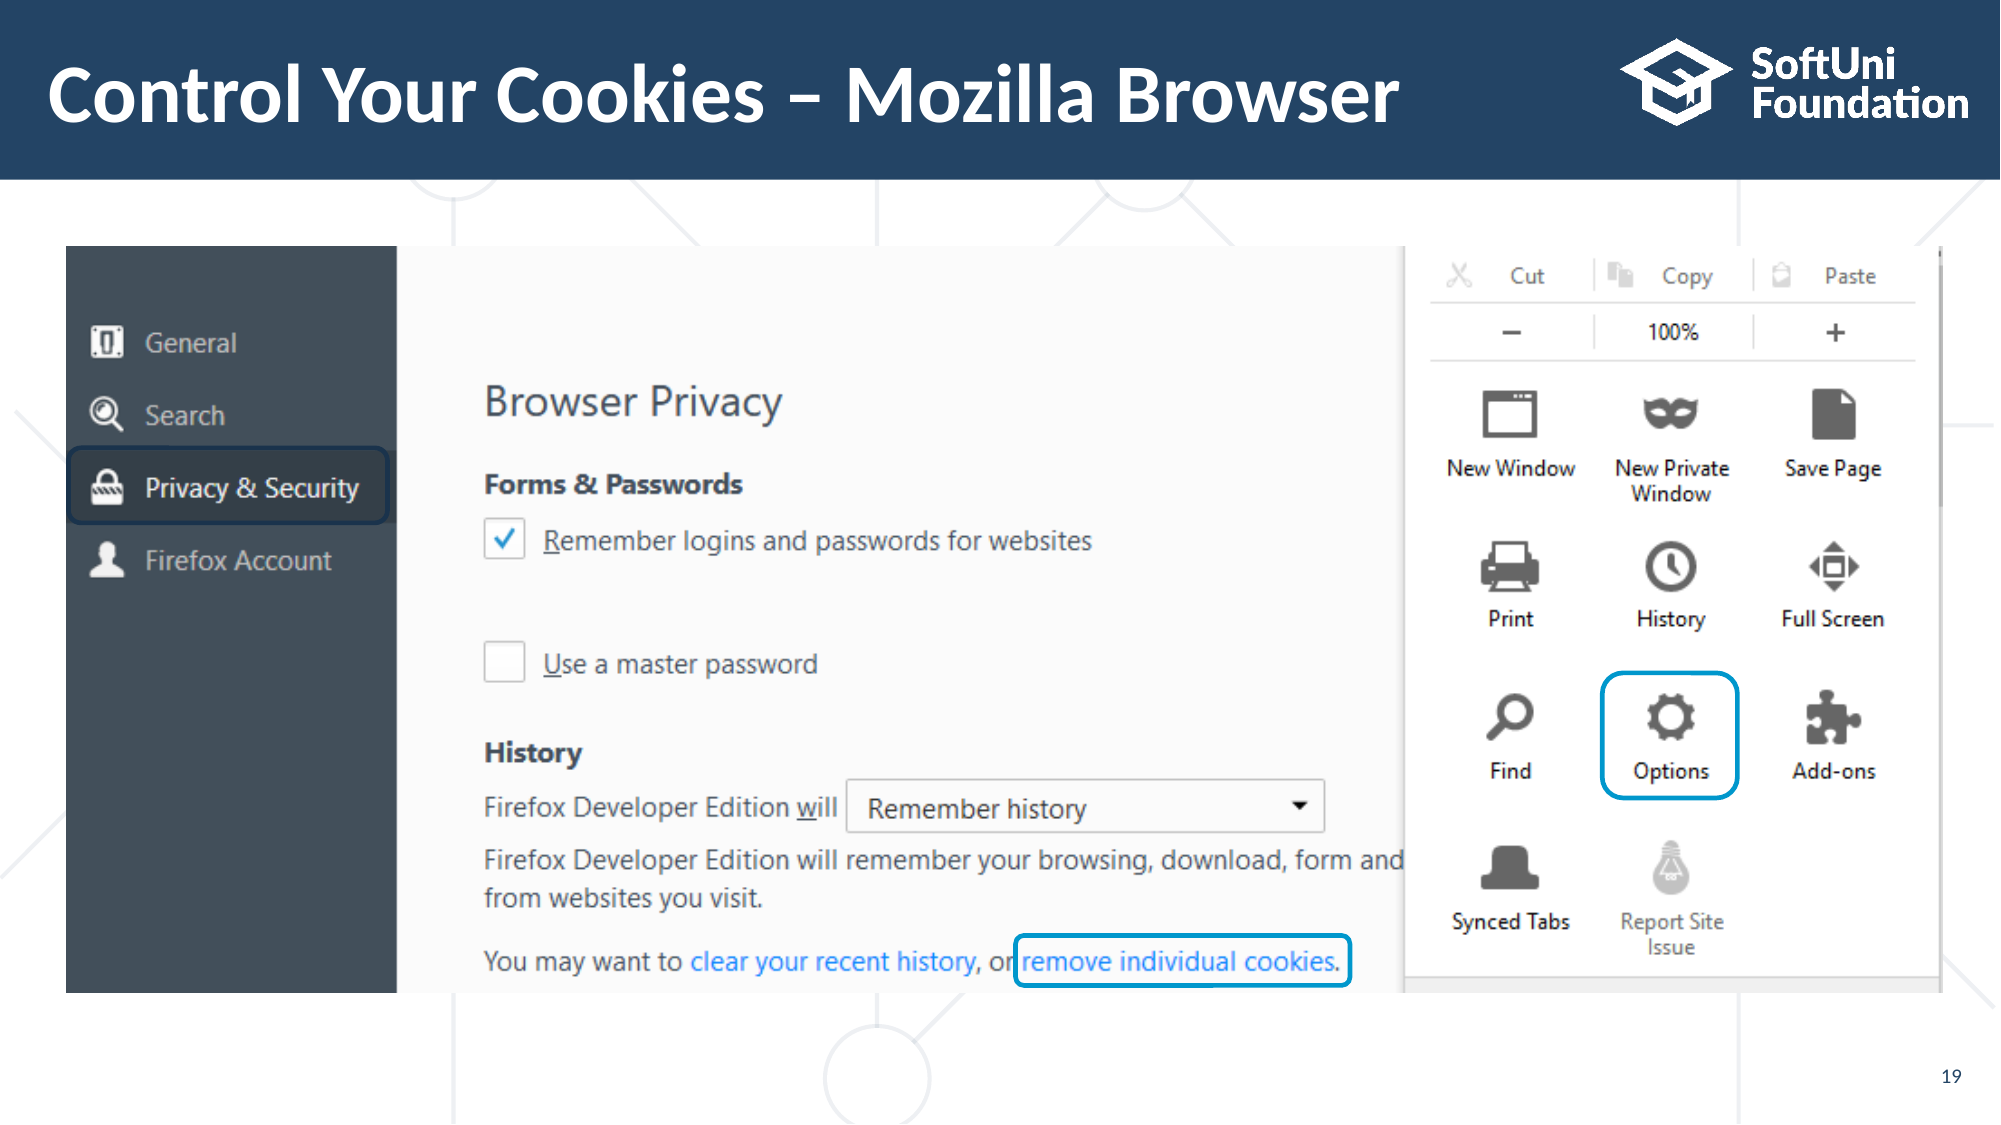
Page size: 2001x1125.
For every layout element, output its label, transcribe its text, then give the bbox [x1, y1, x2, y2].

picture [1619, 38, 1968, 126]
title Control Your Cookies – Mozilla Browser [31, 16, 1591, 162]
slide_number 19 [1897, 1049, 1968, 1100]
picture [65, 246, 1943, 993]
